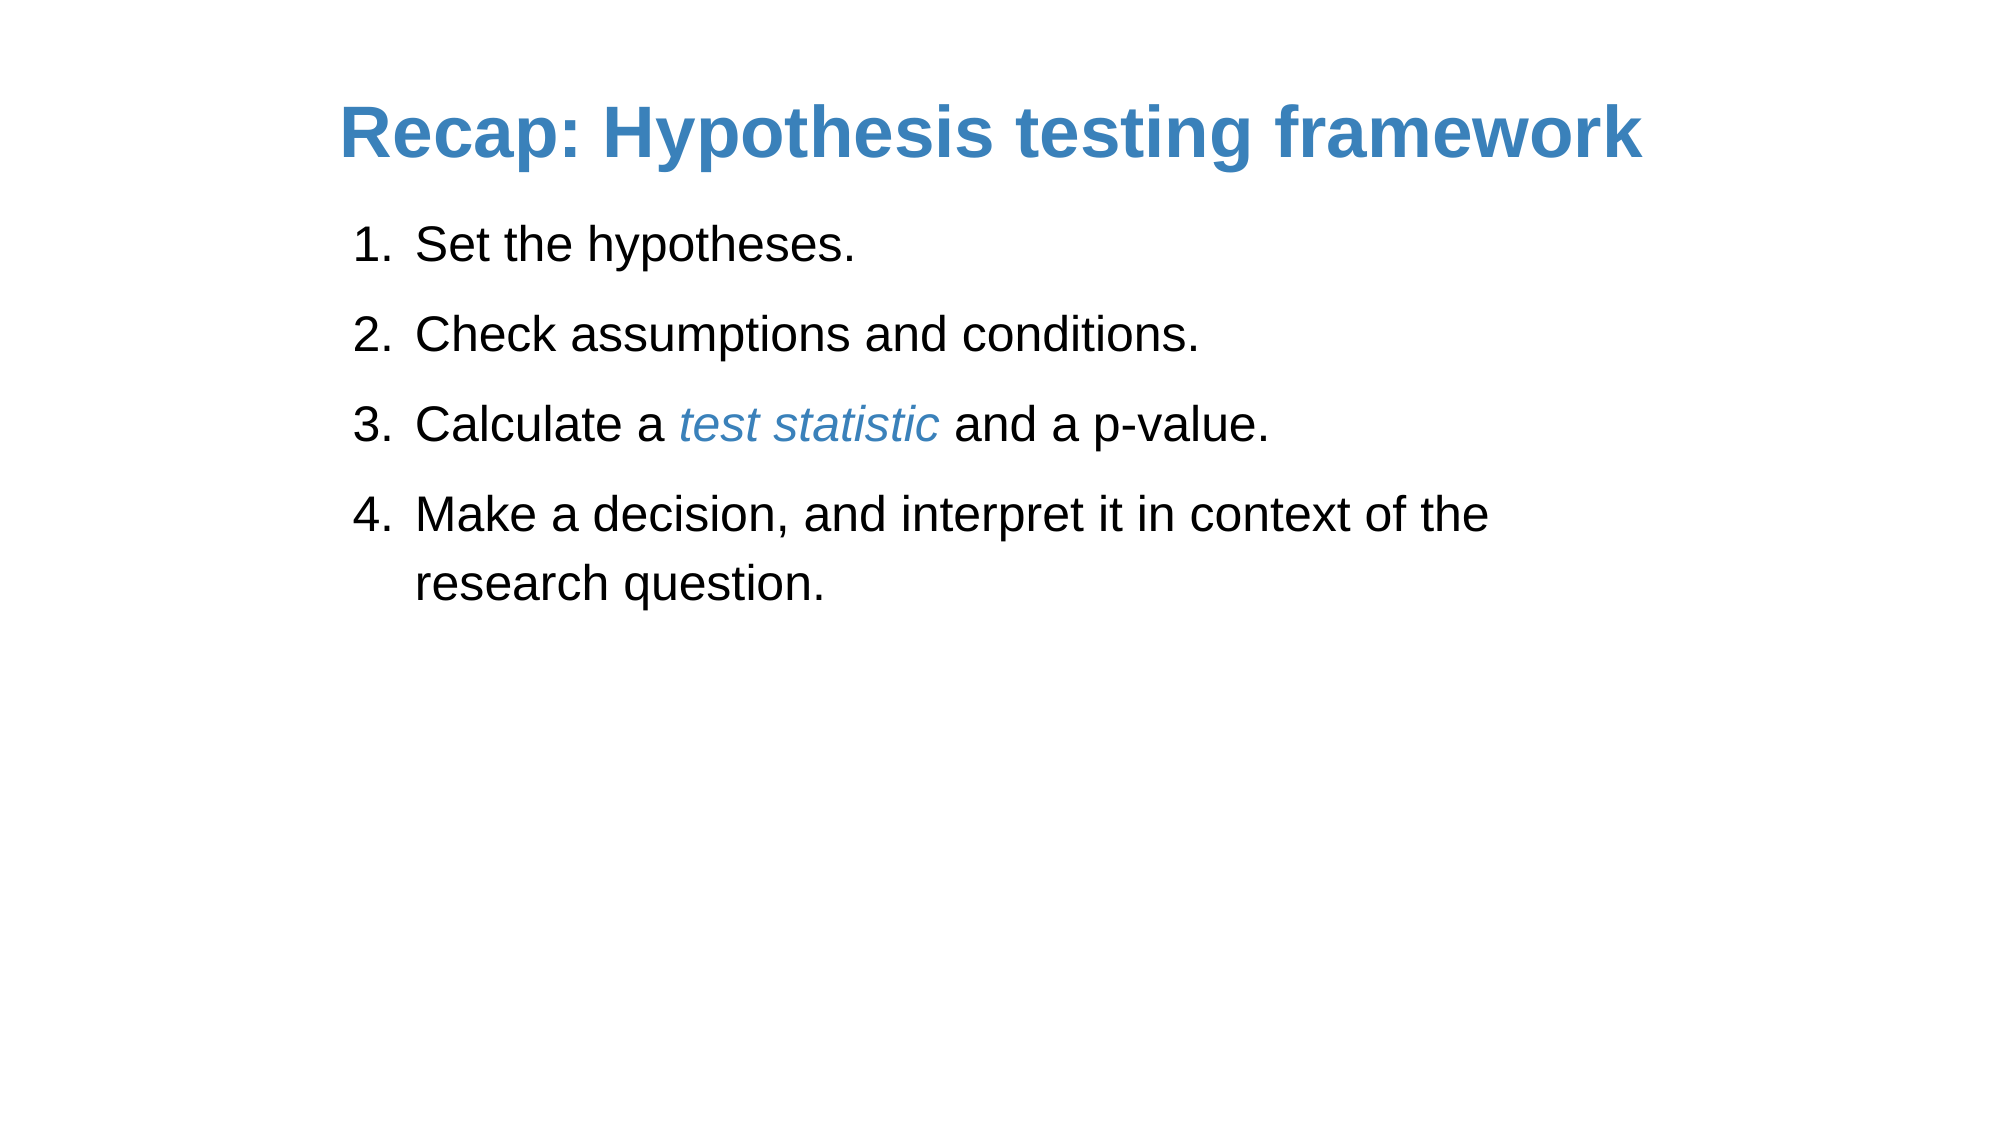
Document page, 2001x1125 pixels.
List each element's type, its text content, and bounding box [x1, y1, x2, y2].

title Recap: Hypothesis testing framework [324, 0, 1675, 188]
list Set the hypotheses. Check assumptions and conditions. Calculate a test statistic and a p-value. Make a decision, and interpret it in context of the research question. [325, 187, 1675, 898]
